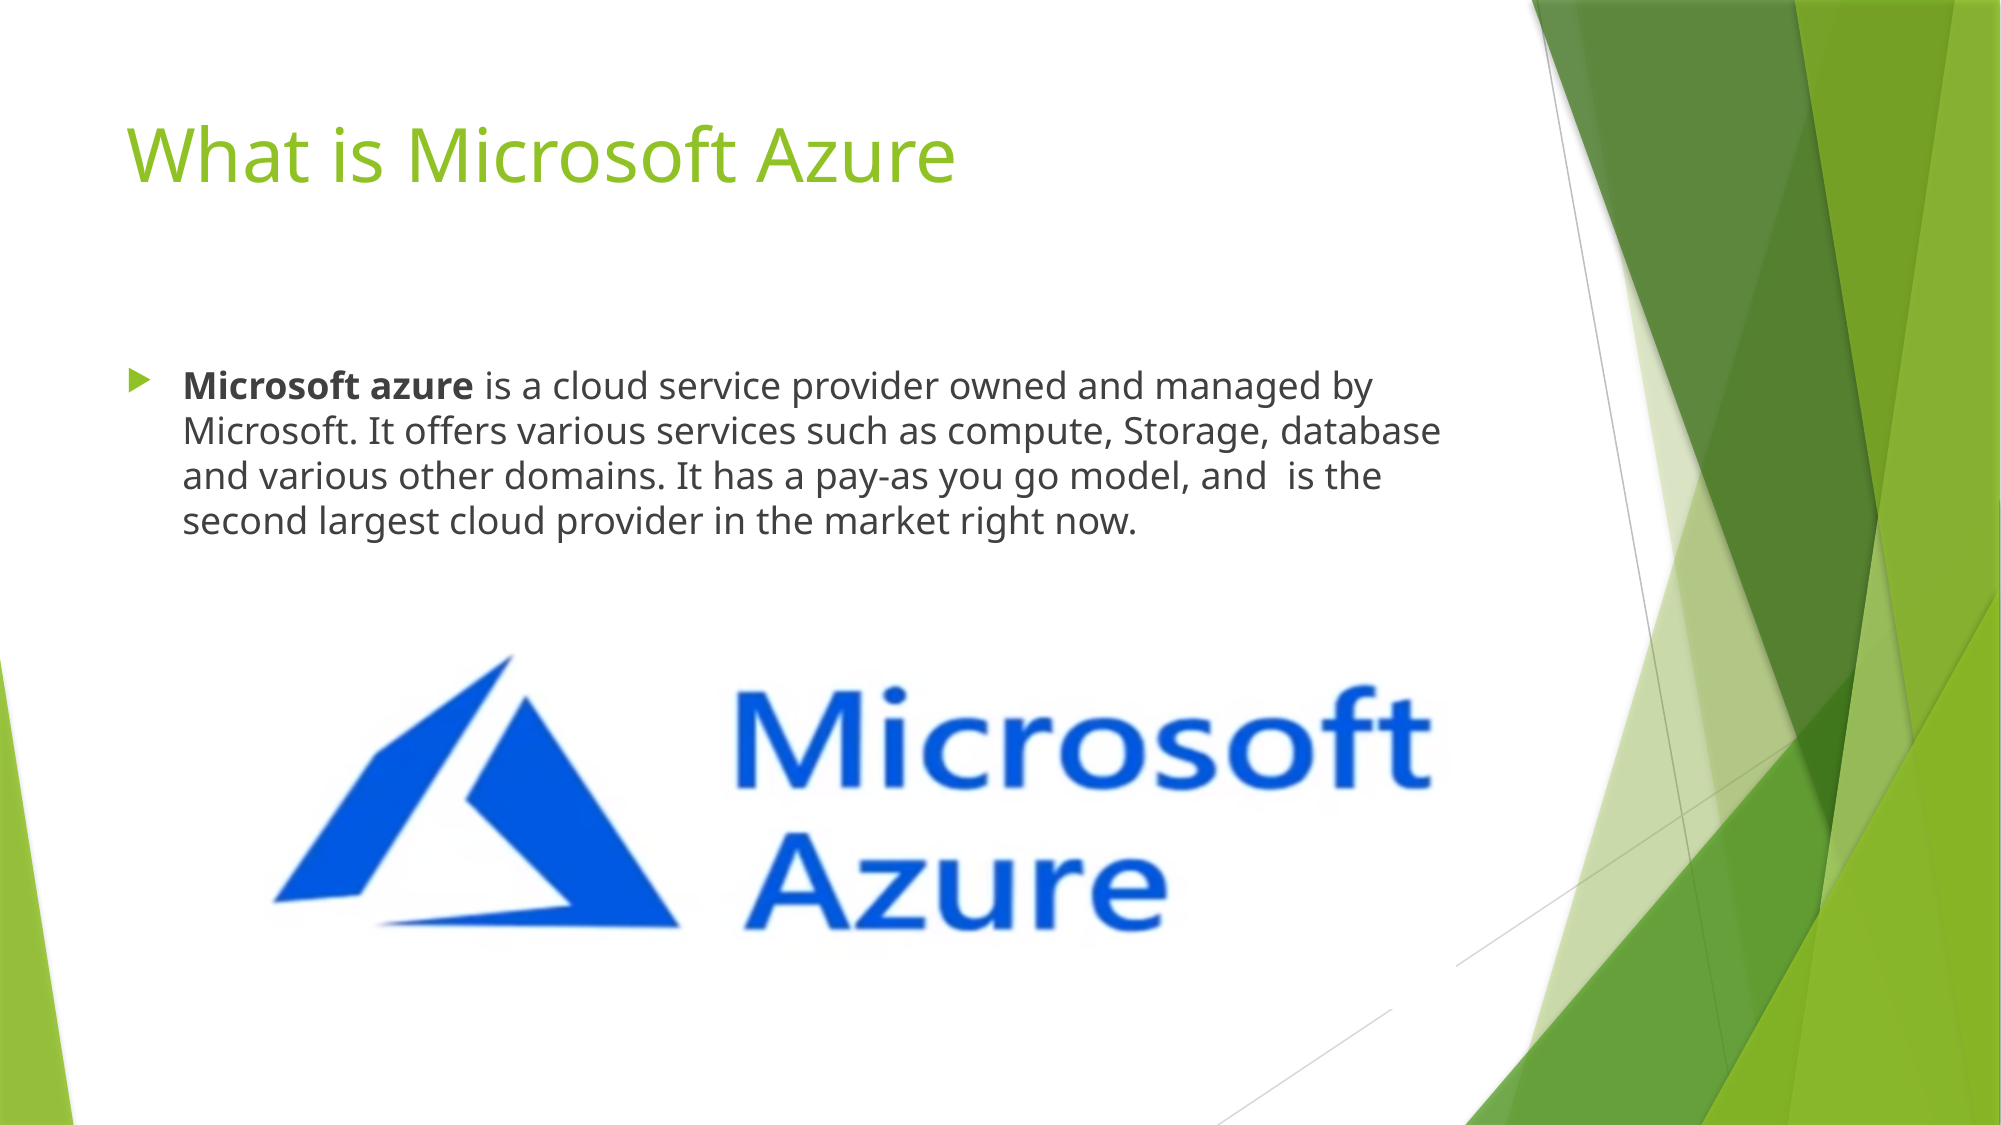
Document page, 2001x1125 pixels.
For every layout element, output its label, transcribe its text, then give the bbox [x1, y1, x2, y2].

picture [256, 561, 1456, 1009]
title What is Microsoft Azure [111, 99, 1522, 317]
list Microsoft azure is a cloud service provider owned and managed by Microsoft. It offers various services such as compute, Storage, database and various other domains. It has a pay-as you go model, and is the second largest cloud provider in the market right now. [111, 354, 1522, 1072]
